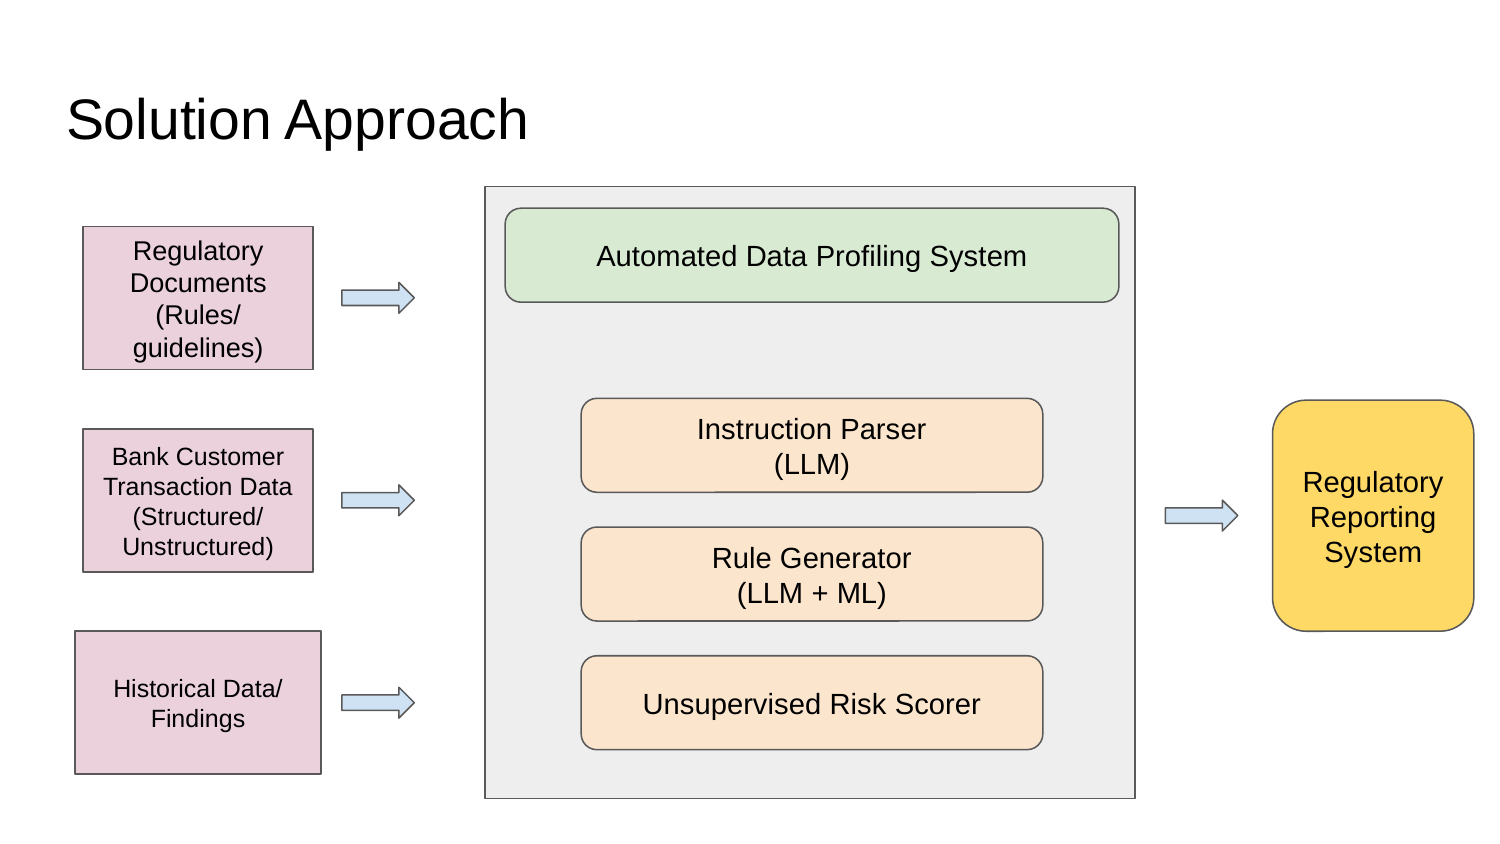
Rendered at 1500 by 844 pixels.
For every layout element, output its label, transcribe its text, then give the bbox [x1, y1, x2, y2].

title Solution Approach [51, 72, 1449, 167]
text_box [1165, 500, 1238, 532]
text_box [485, 186, 1136, 799]
text_box Regulatory Documents (Rules/ guidelines) [83, 226, 314, 370]
text_box Unsupervised Risk Scorer [581, 655, 1043, 750]
text_box Rule Generator (LLM + ML) [581, 527, 1043, 622]
text_box Historical Data/ Findings [75, 631, 322, 775]
text_box Regulatory Reporting System [1272, 400, 1474, 632]
text_box Instruction Parser (LLM) [581, 398, 1043, 493]
text_box [341, 484, 415, 516]
text_box Automated Data Profiling System [505, 208, 1119, 303]
text_box [341, 687, 415, 719]
text_box [341, 282, 415, 314]
text_box Bank Customer Transaction Data (Structured/ Unstructured) [83, 428, 314, 572]
